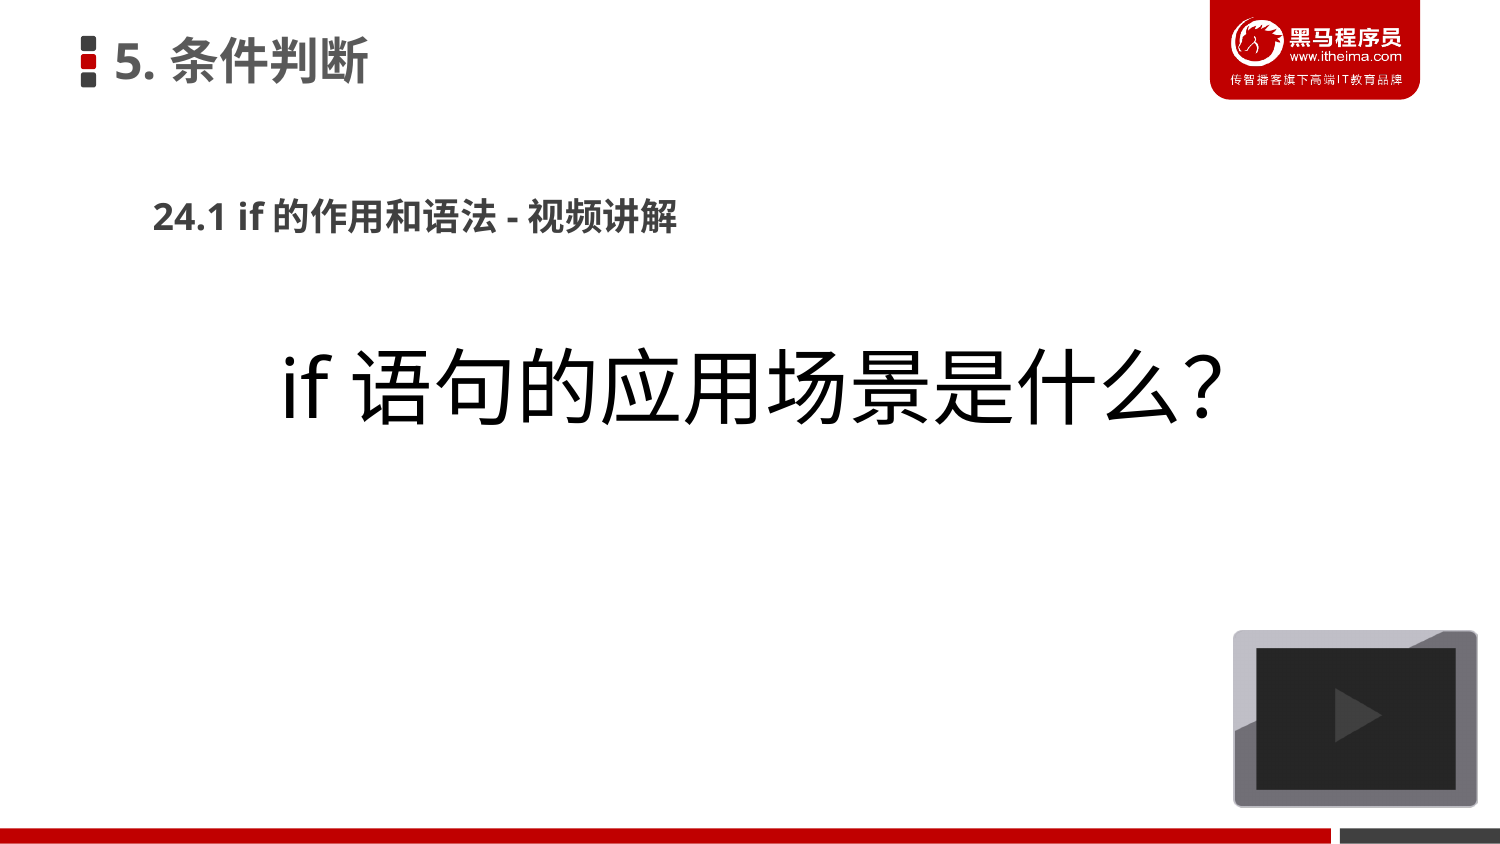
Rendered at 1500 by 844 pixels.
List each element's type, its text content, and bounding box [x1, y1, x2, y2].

text_box 5.条件判断 [103, 0, 987, 130]
picture [1232, 630, 1478, 809]
picture [1212, 8, 1421, 94]
text_box if语句的应用场景是什么？ [242, 327, 1304, 443]
text_box 24.1 if的作用和语法-视频讲解 [138, 185, 827, 246]
